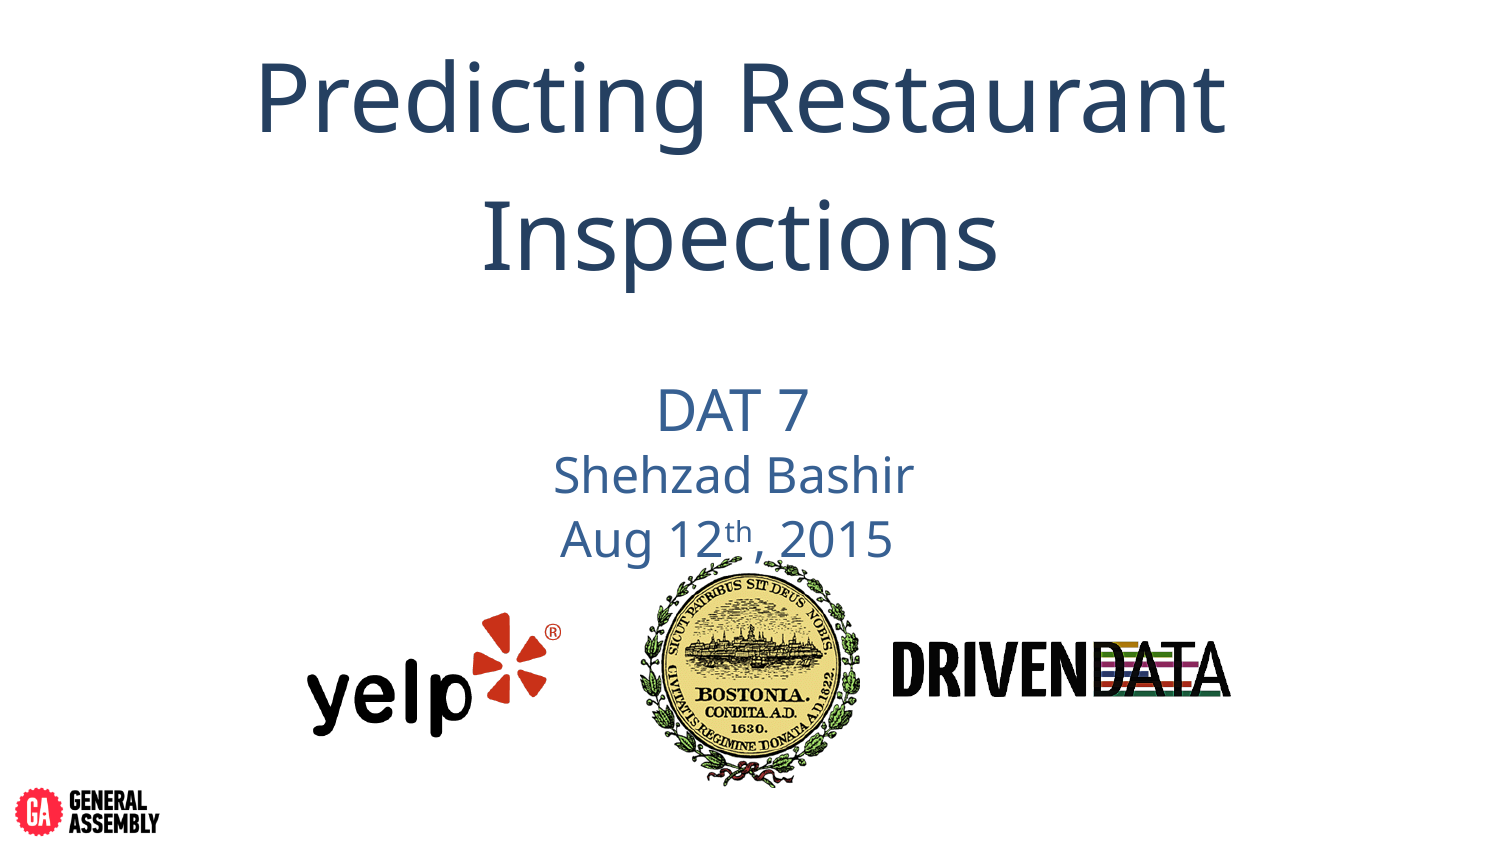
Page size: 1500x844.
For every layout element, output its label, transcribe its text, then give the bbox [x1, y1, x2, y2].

picture [639, 555, 861, 788]
picture [2, 786, 171, 837]
picture [893, 641, 1231, 697]
picture [287, 527, 582, 822]
text_box Predicting Restaurant Inspections DAT 7 Shehzad Bashir Aug 12th, 2015 [0, 20, 1482, 561]
